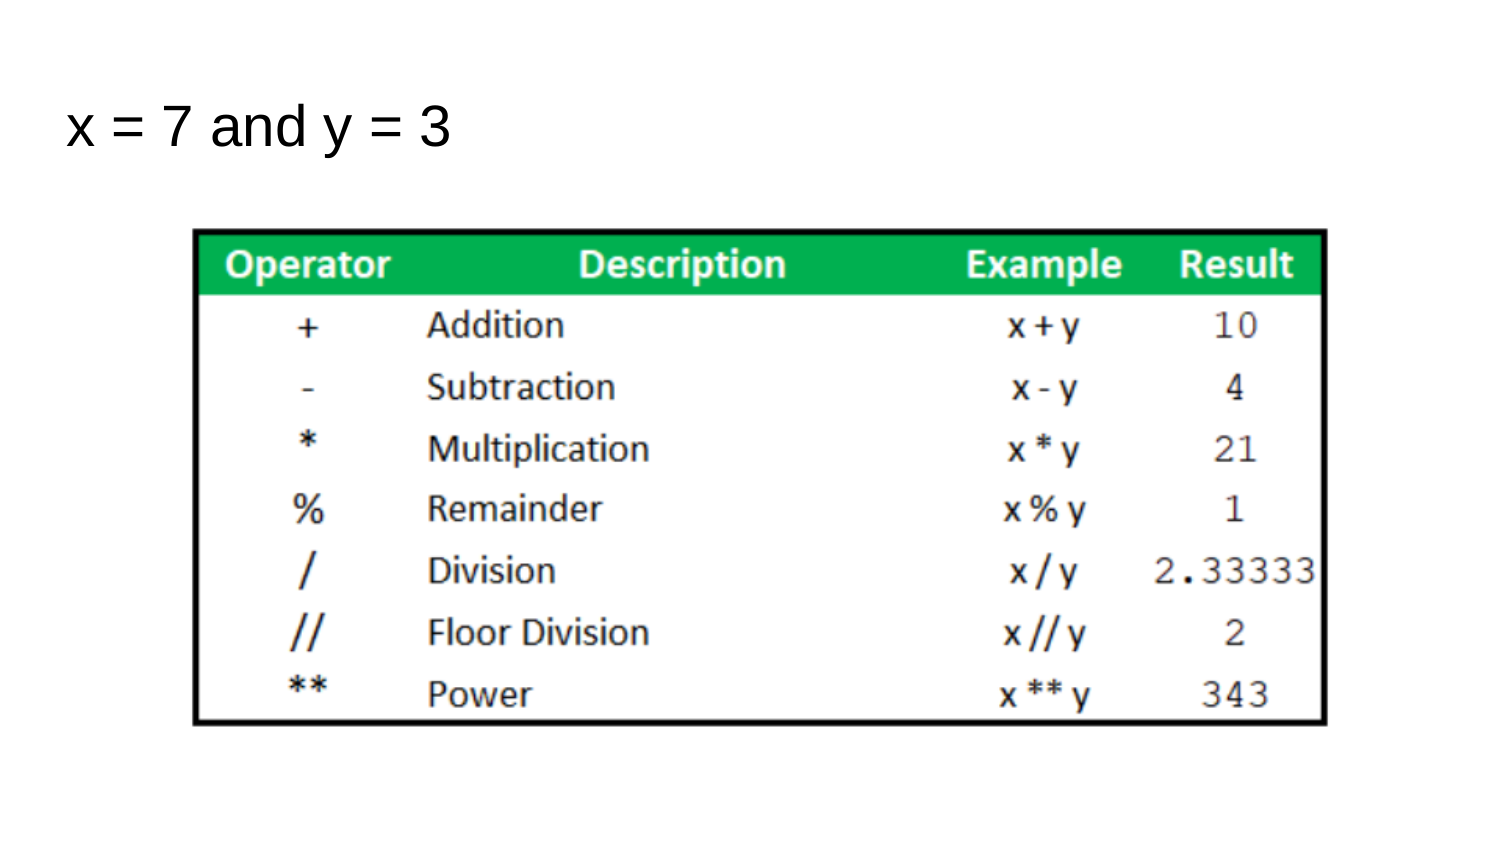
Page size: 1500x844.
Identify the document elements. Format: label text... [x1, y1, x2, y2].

picture [180, 224, 1339, 734]
title x = 7 and y = 3 [51, 72, 1449, 167]
